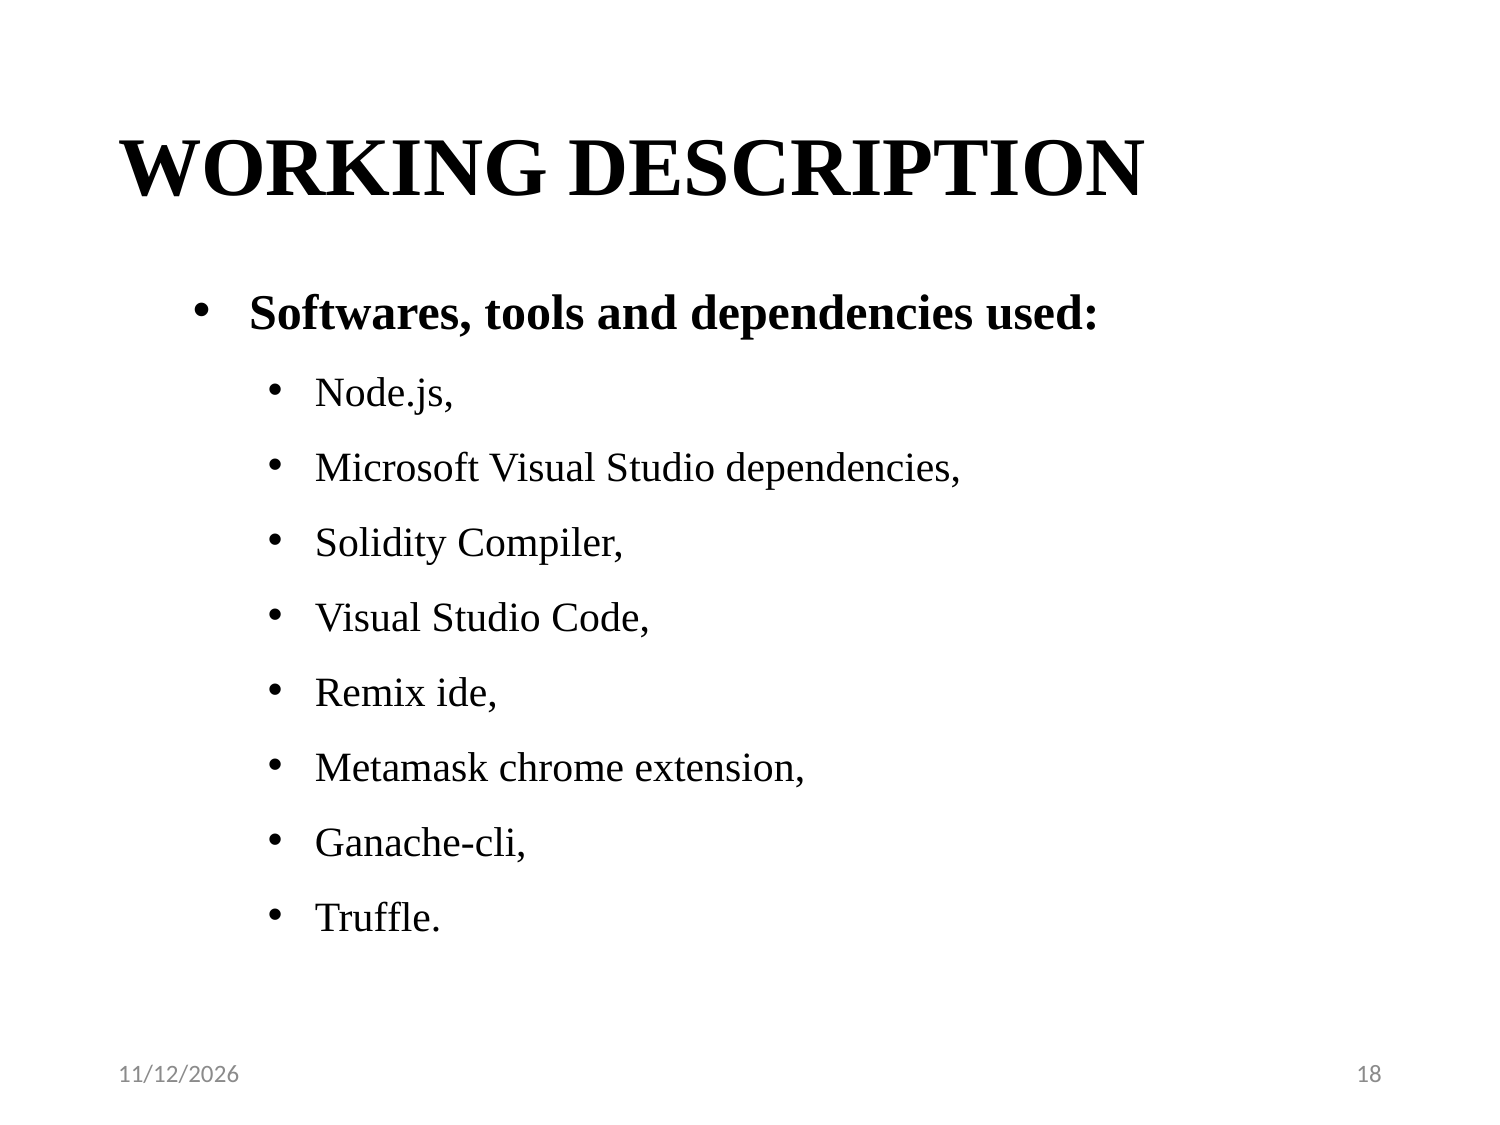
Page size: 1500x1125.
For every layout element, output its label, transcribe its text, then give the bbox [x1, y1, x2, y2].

slide_number 11-Jul-19 [103, 1042, 441, 1103]
slide_number 18 [1059, 1042, 1397, 1103]
text_box Softwares, tools and dependencies used: Node.js, Microsoft Visual Studio dependencies, Solidity Compiler, Visual Studio Code, Remix ide, Metamask chrome extension, Ganache-cli, Truffle. [103, 241, 1397, 1037]
title WORKING DESCRIPTION [103, 59, 1397, 241]
